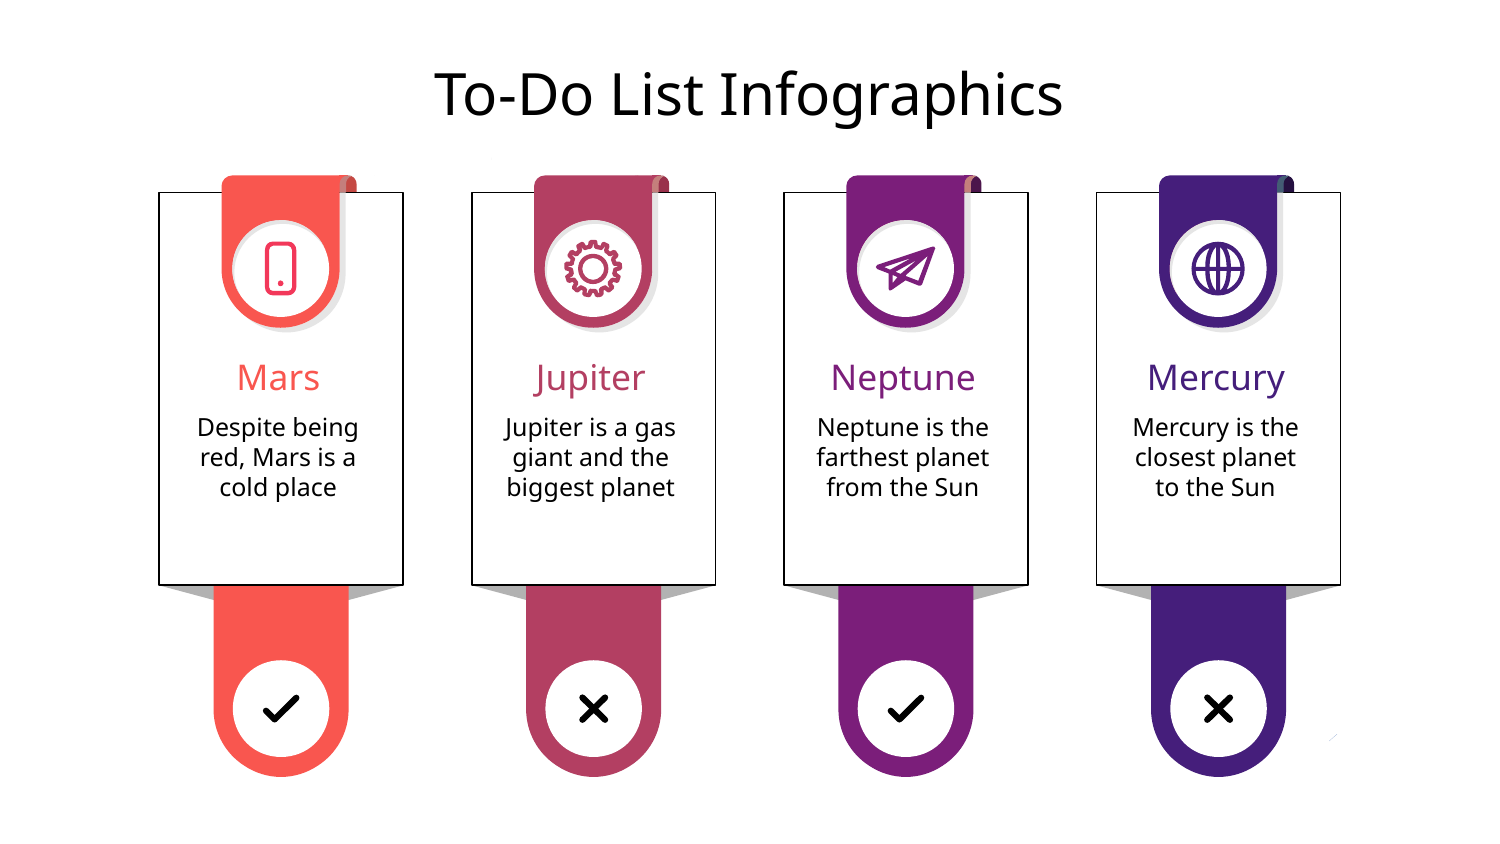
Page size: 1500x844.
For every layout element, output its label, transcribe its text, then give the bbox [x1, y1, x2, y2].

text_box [470, 175, 717, 778]
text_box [783, 175, 1030, 778]
title To-Do List Infographics [116, 52, 1384, 132]
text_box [1095, 175, 1342, 778]
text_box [158, 175, 405, 778]
